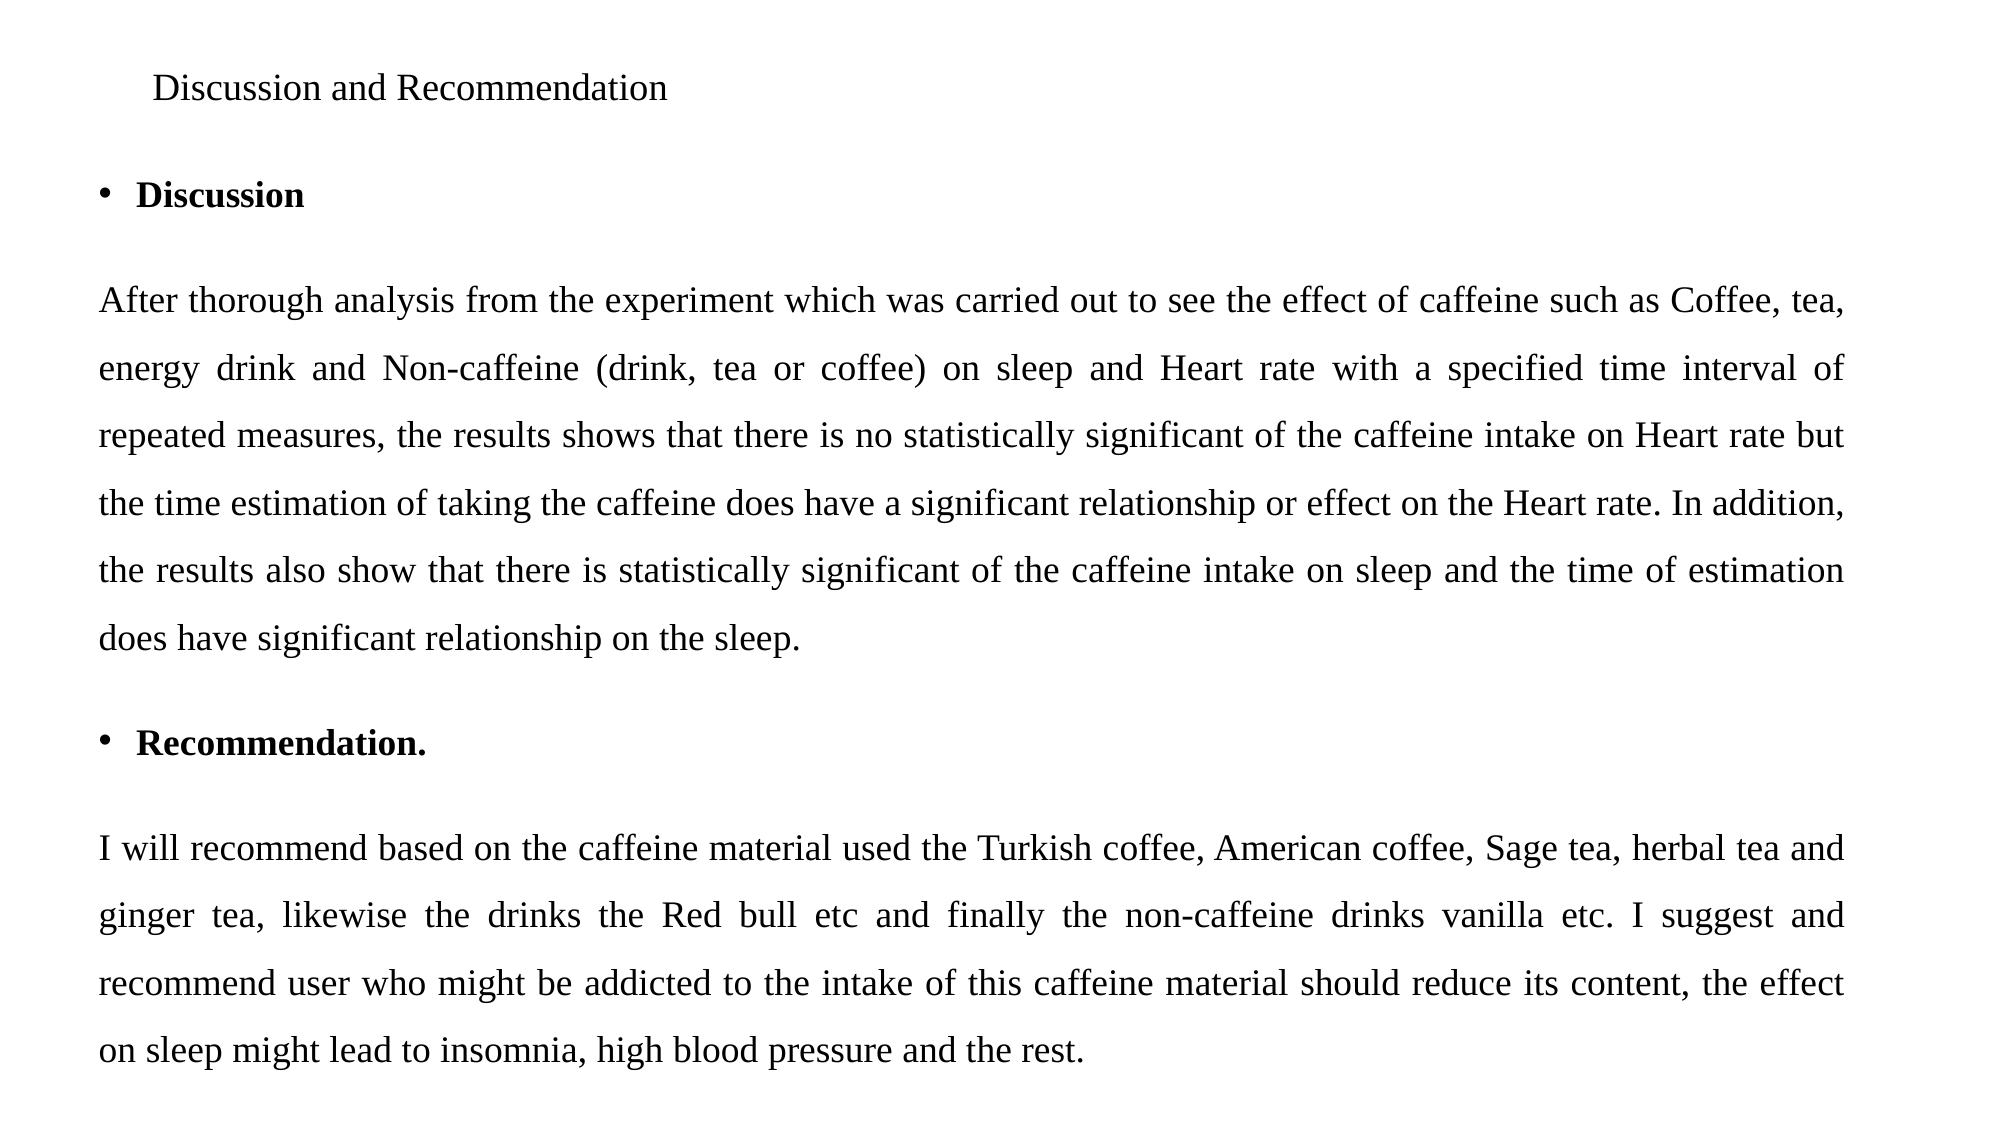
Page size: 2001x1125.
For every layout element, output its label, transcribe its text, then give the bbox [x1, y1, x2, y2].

title Discussion and Recommendation [137, 59, 1863, 139]
list Discussion After thorough analysis from the experiment which was carried out to see the effect of caffeine such as Coffee, tea, energy drink and Non-caffeine (drink, tea or coffee) on sleep and Heart rate with a specified time interval of repeated measures, the results shows that there is no statistically significant of the caffeine intake on Heart rate but the time estimation of taking the caffeine does have a significant relationship or effect on the Heart rate. In addition, the results also show that there is statistically significant of the caffeine intake on sleep and the time of estimation does have significant relationship on the sleep. Recommendation. I will recommend based on the caffeine material used the Turkish coffee, American coffee, Sage tea, herbal tea and ginger tea, likewise the drinks the Red bull etc and finally the non-caffeine drinks vanilla etc. I suggest and recommend user who might be addicted to the intake of this caffeine material should reduce its content, the effect on sleep might lead to insomnia, high blood pressure and the rest. [83, 139, 1863, 1066]
